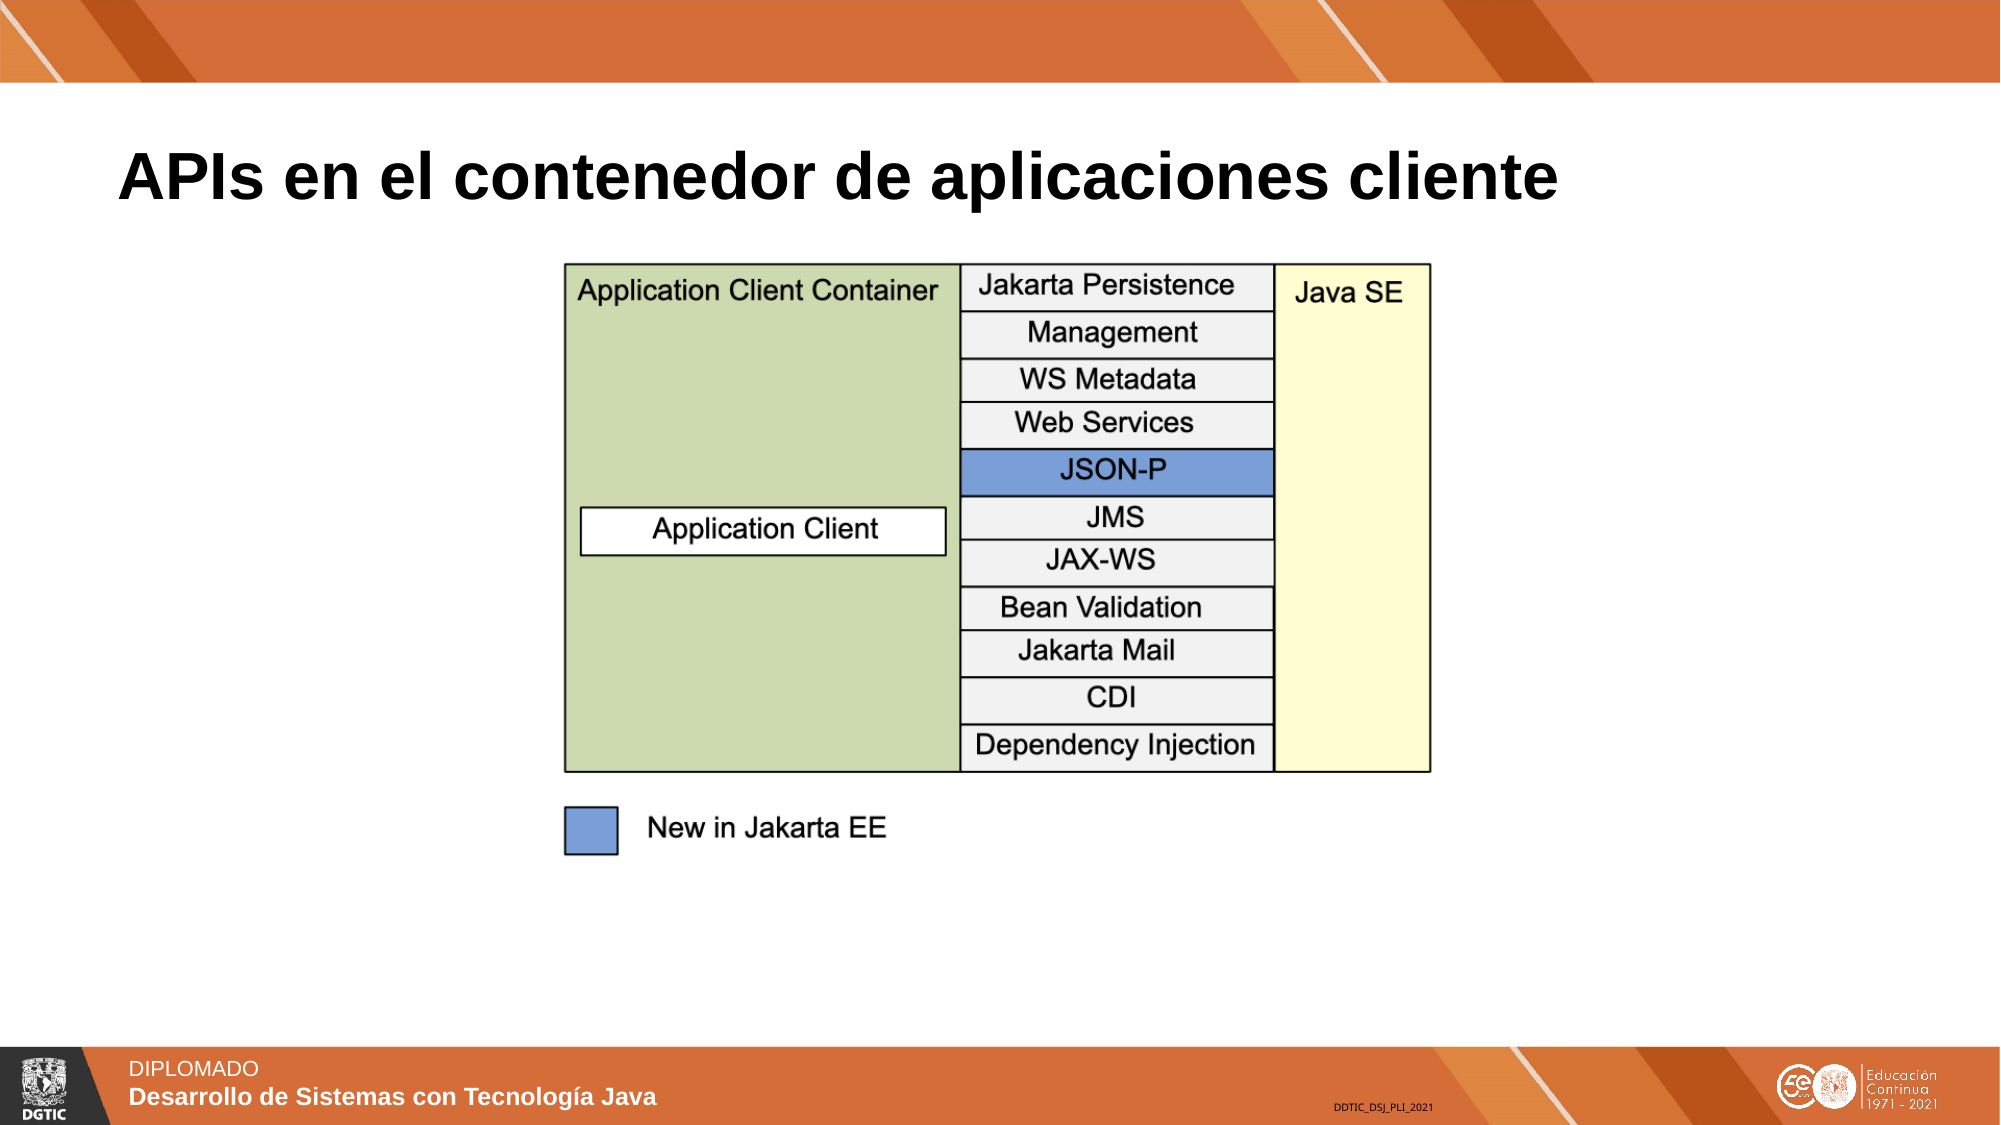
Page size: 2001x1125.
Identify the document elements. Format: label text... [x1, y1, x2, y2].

picture [0, 0, 2000, 83]
picture [0, 1045, 2000, 1125]
picture [554, 253, 1445, 871]
title APIs en el contenedor de aplicaciones cliente [102, 125, 1733, 220]
